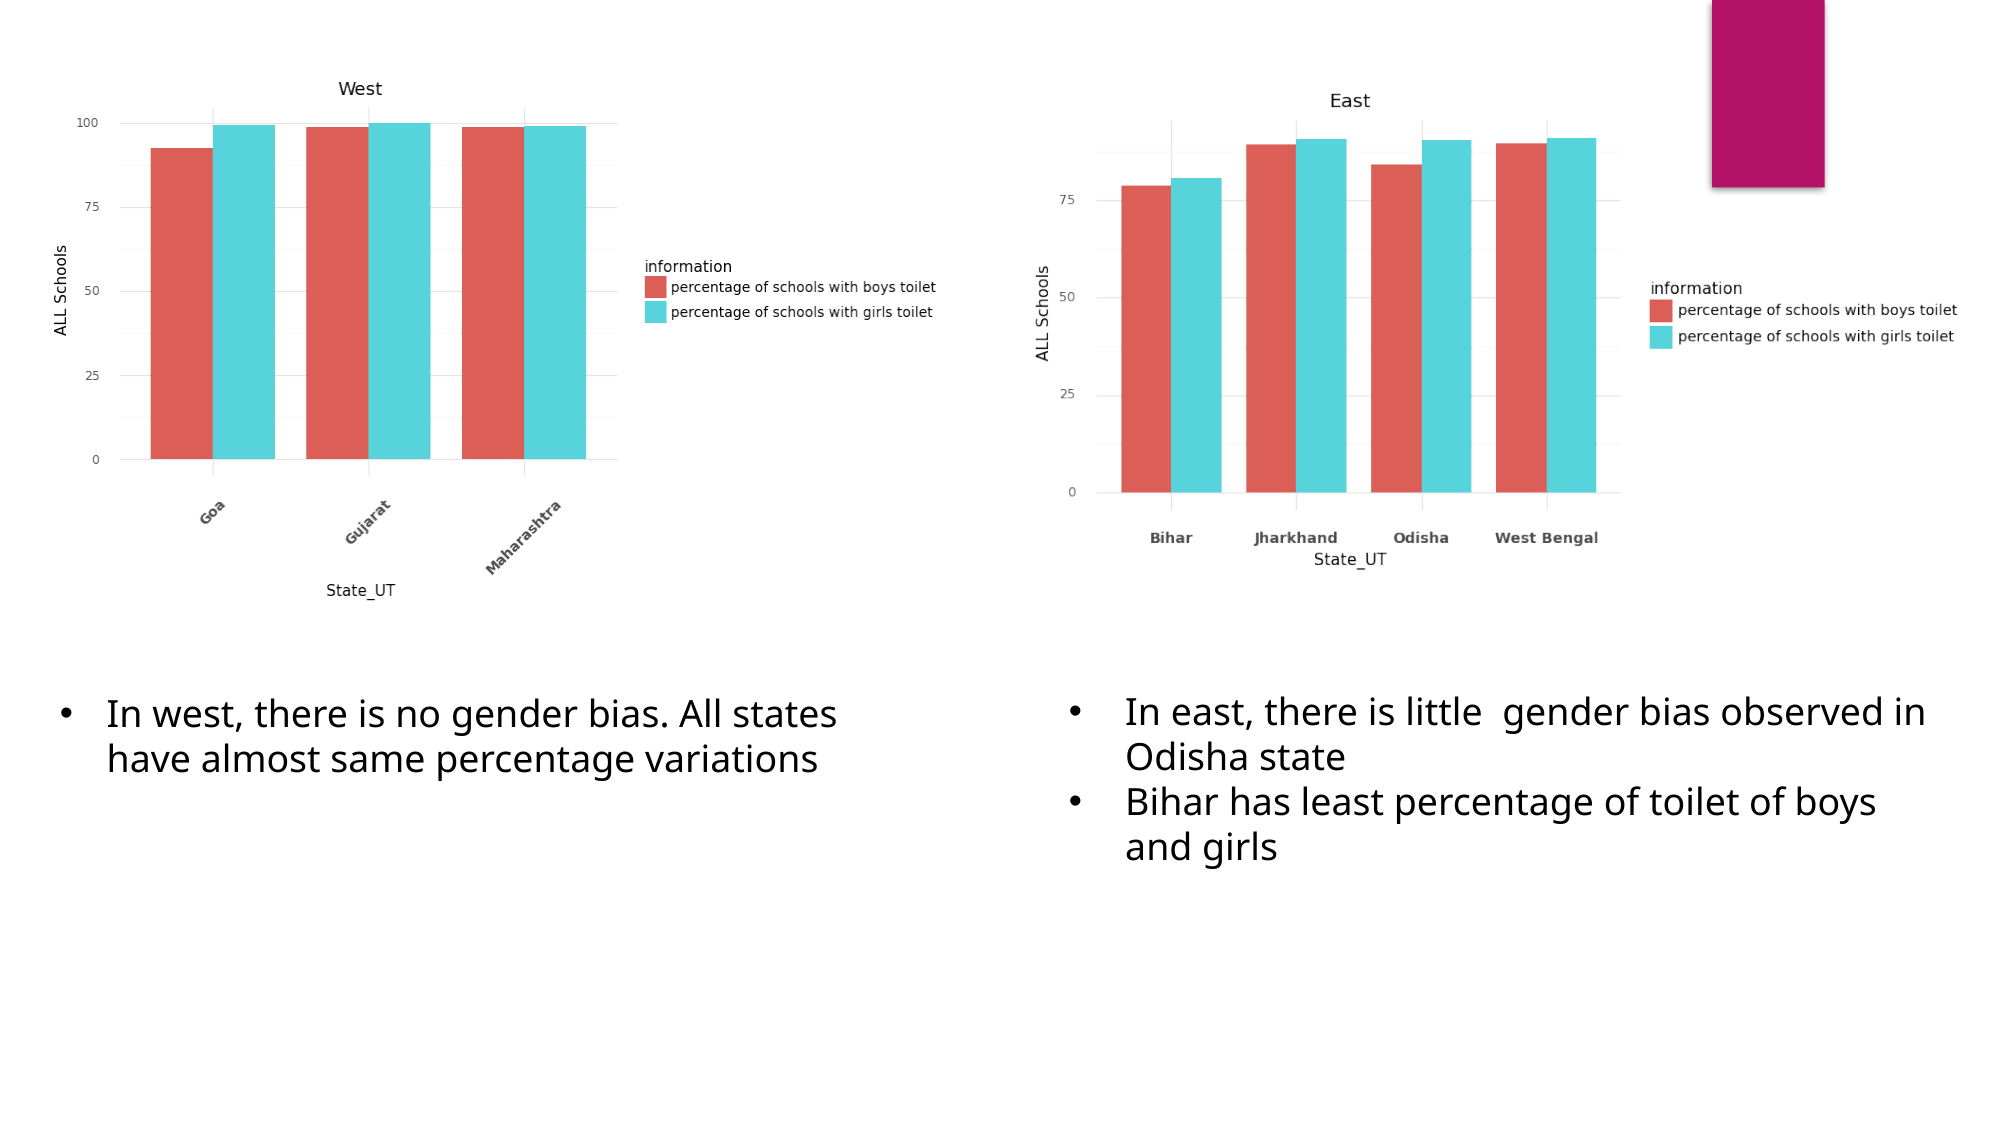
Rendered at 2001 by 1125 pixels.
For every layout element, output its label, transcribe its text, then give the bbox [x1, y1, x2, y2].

picture [44, 71, 963, 609]
picture [1026, 82, 1985, 580]
text_box In west, there is no gender bias. All states have almost same percentage variations [44, 682, 875, 787]
text_box In east, there is little gender bias observed in Odisha state Bihar has least percentage of toilet of boys and girls [1054, 680, 1962, 921]
